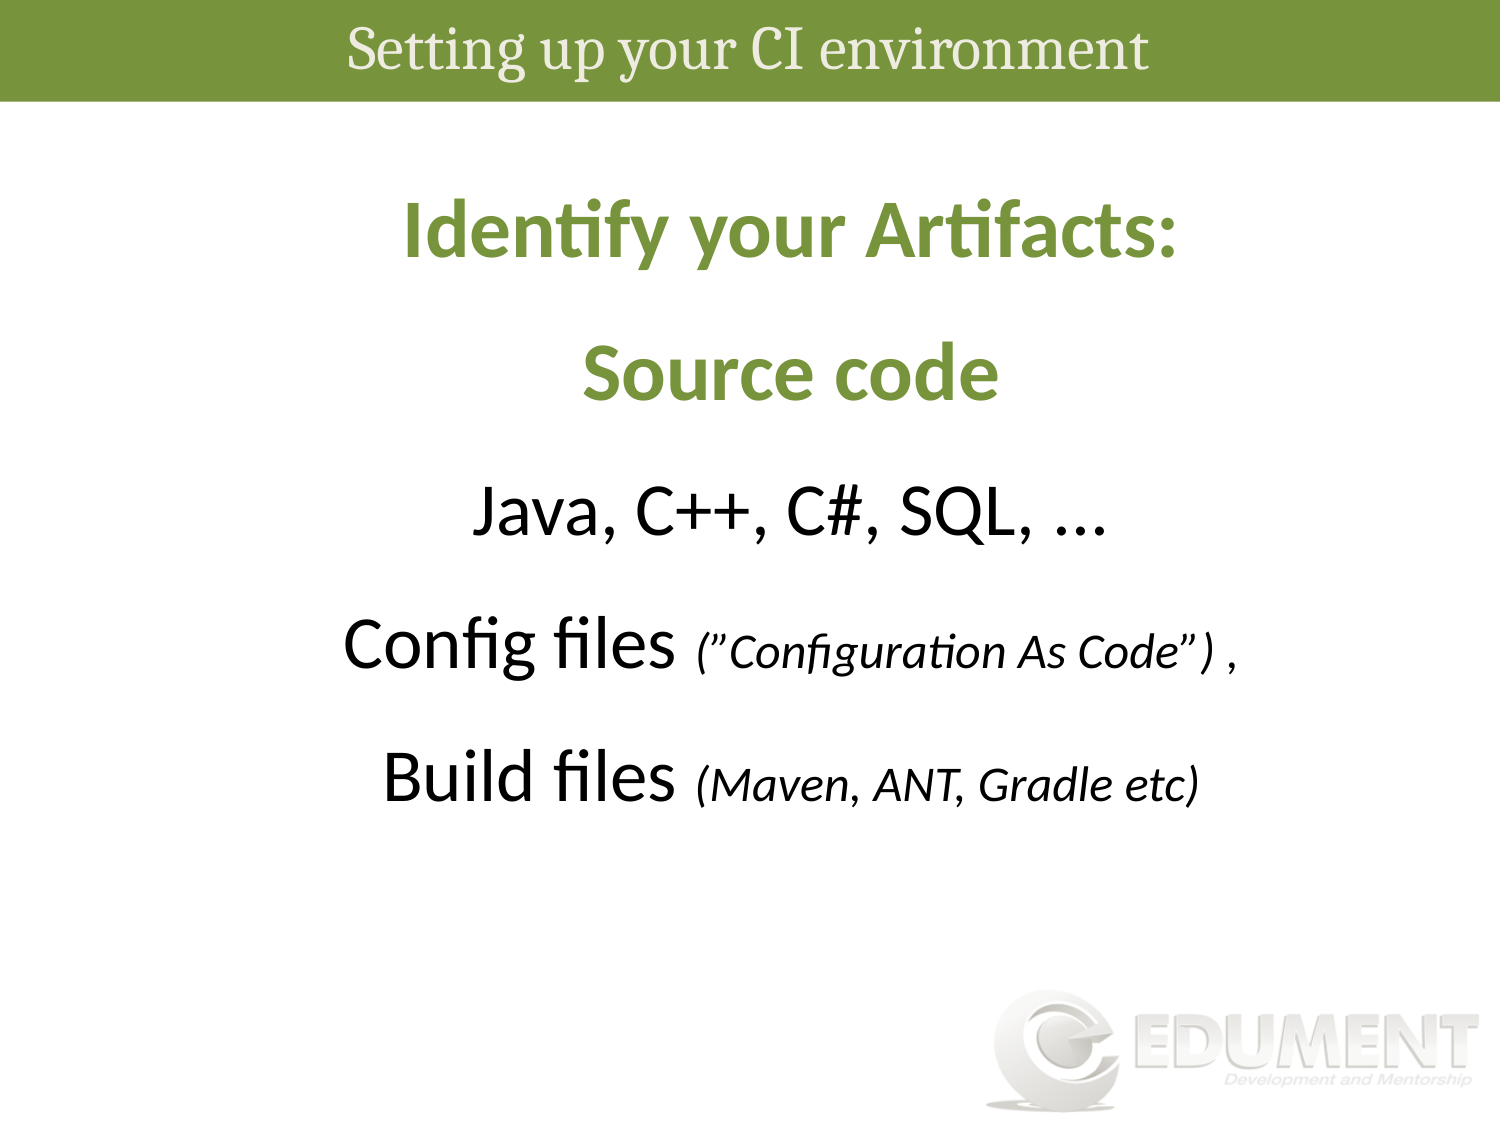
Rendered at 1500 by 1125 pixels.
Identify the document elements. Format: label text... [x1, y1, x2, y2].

text_box Identify your Artifacts: Source code Java, C++, C#, SQL, ... Config files (”Configuration As Code”) , Build files (Maven, ANT, Gradle etc) [218, 167, 1365, 935]
text_box Setting up your CI environment [0, 0, 1500, 102]
